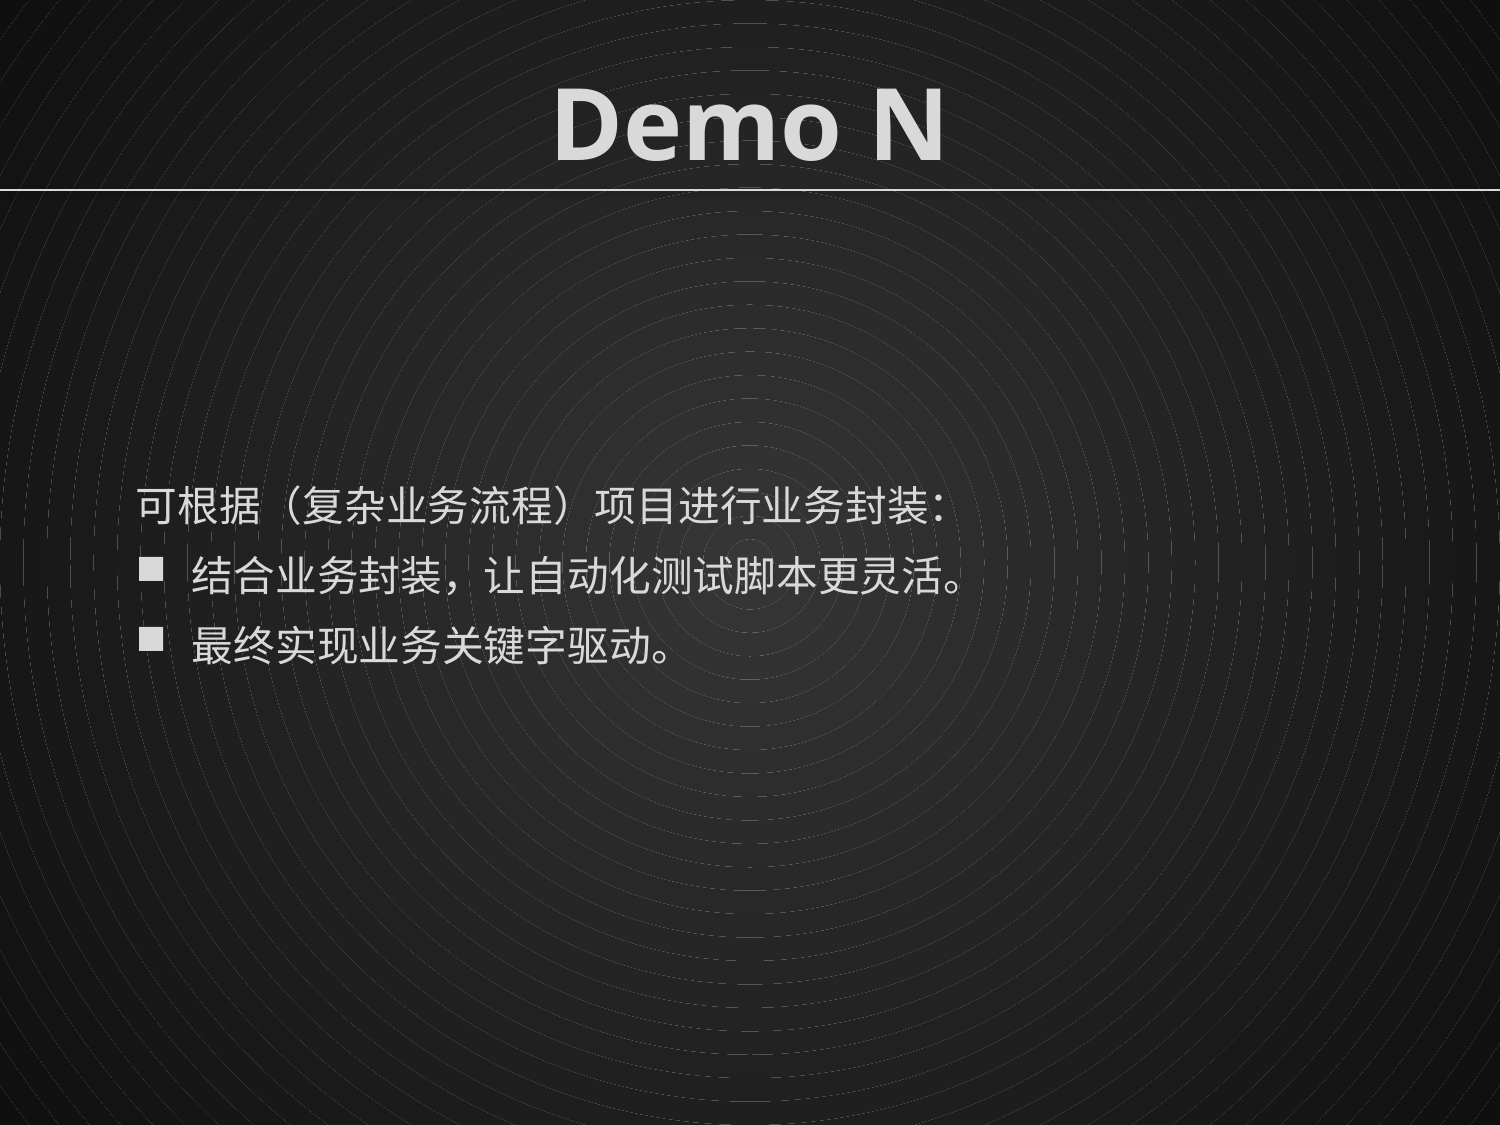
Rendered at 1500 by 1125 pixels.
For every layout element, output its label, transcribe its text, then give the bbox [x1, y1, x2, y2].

text_box Demo N [0, 52, 1500, 188]
text_box 可根据（复杂业务流程）项目进行业务封装： 结合业务封装，让自动化测试脚本更灵活。 最终实现业务关键字驱动。 [120, 452, 1348, 678]
